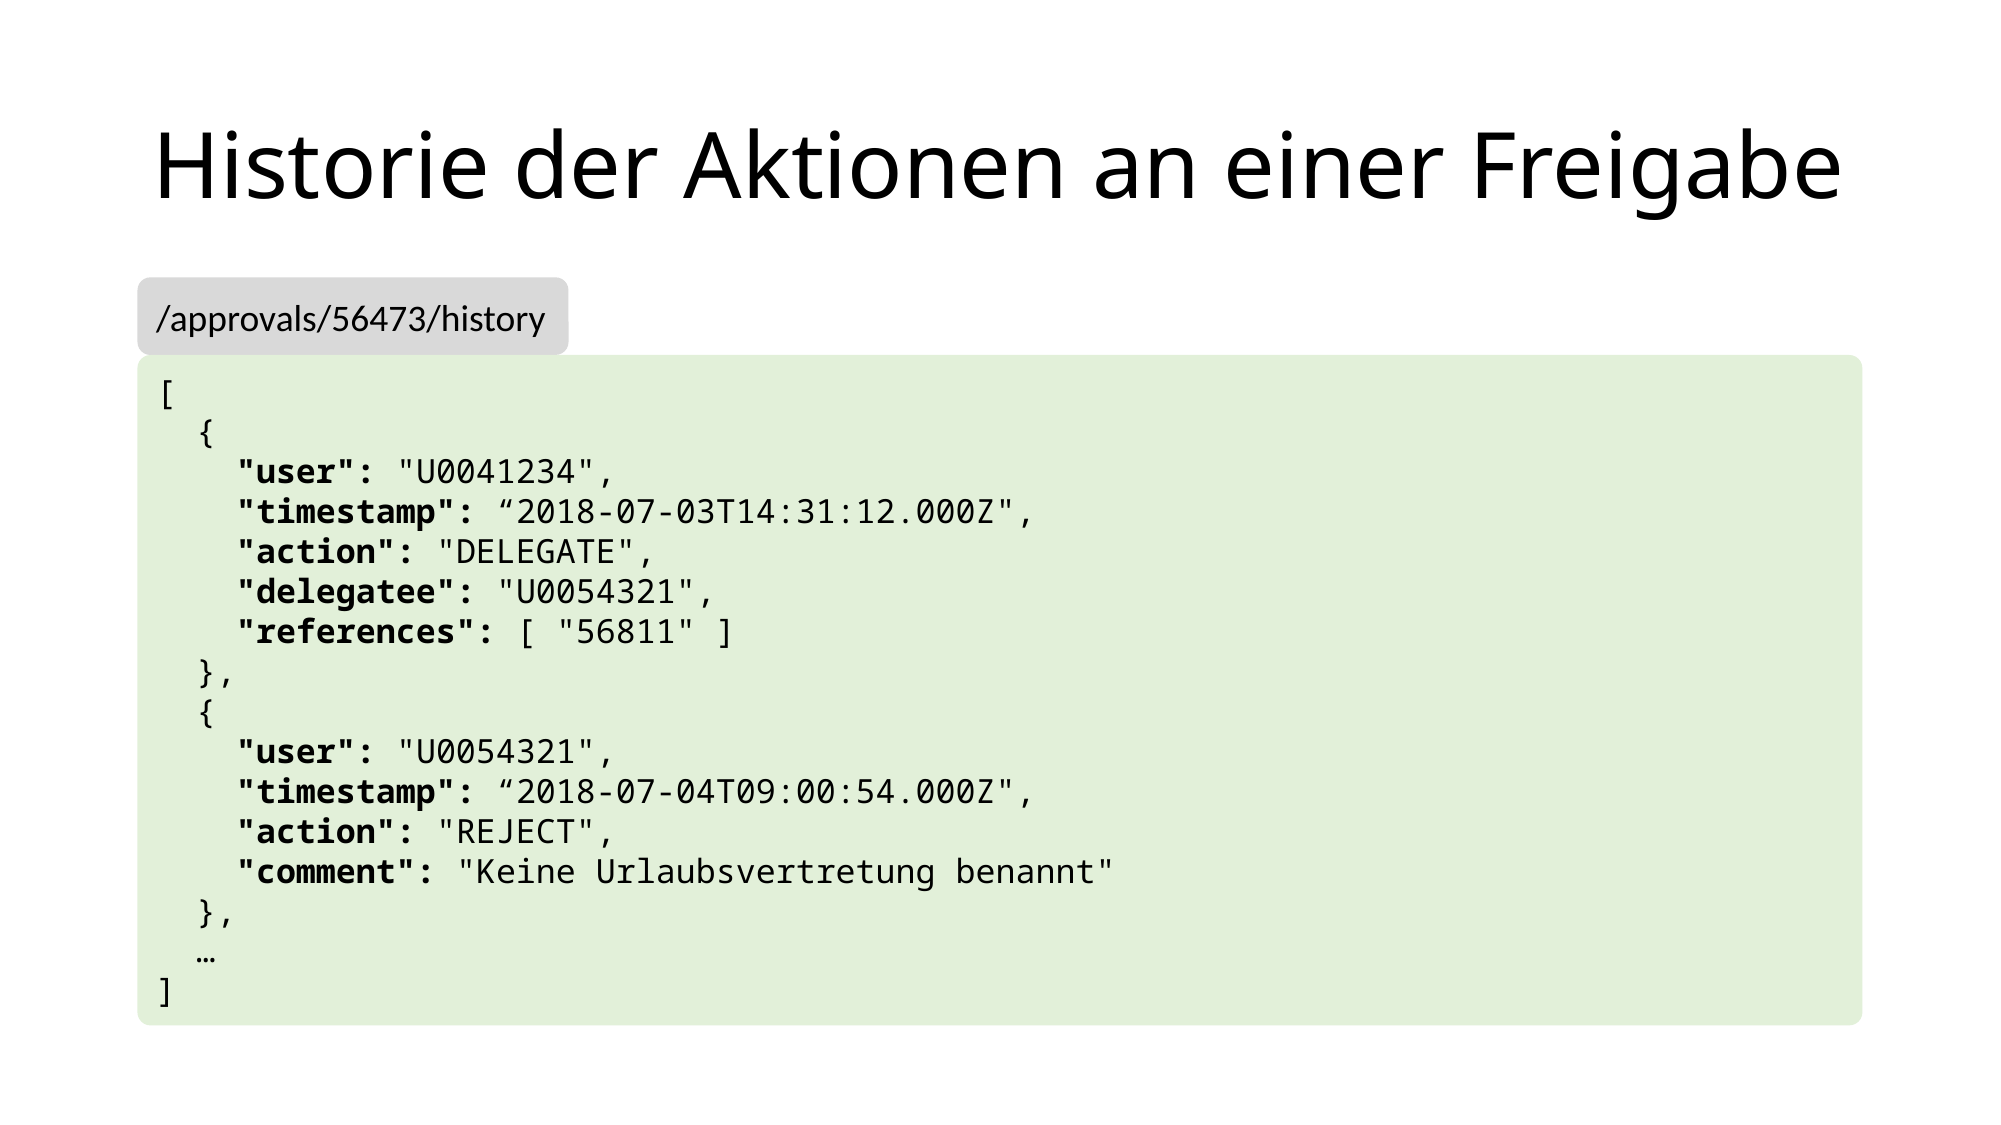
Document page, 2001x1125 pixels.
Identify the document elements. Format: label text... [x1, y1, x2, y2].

text_box /approvals/56473/history [136, 276, 570, 355]
text_box [ { "user": "U0041234", "timestamp": “2018-07-03T14:31:12.000Z", "action": "DELEGATE", "delegatee": "U0054321", "references": [ "56811" ] }, { "user": "U0054321", "timestamp": “2018-07-04T09:00:54.000Z", "action": "REJECT", "comment": "Keine Urlaubsvertretung benannt" }, … ] [136, 353, 1864, 1027]
title Historie der Aktionen an einer Freigabe [137, 59, 1863, 278]
